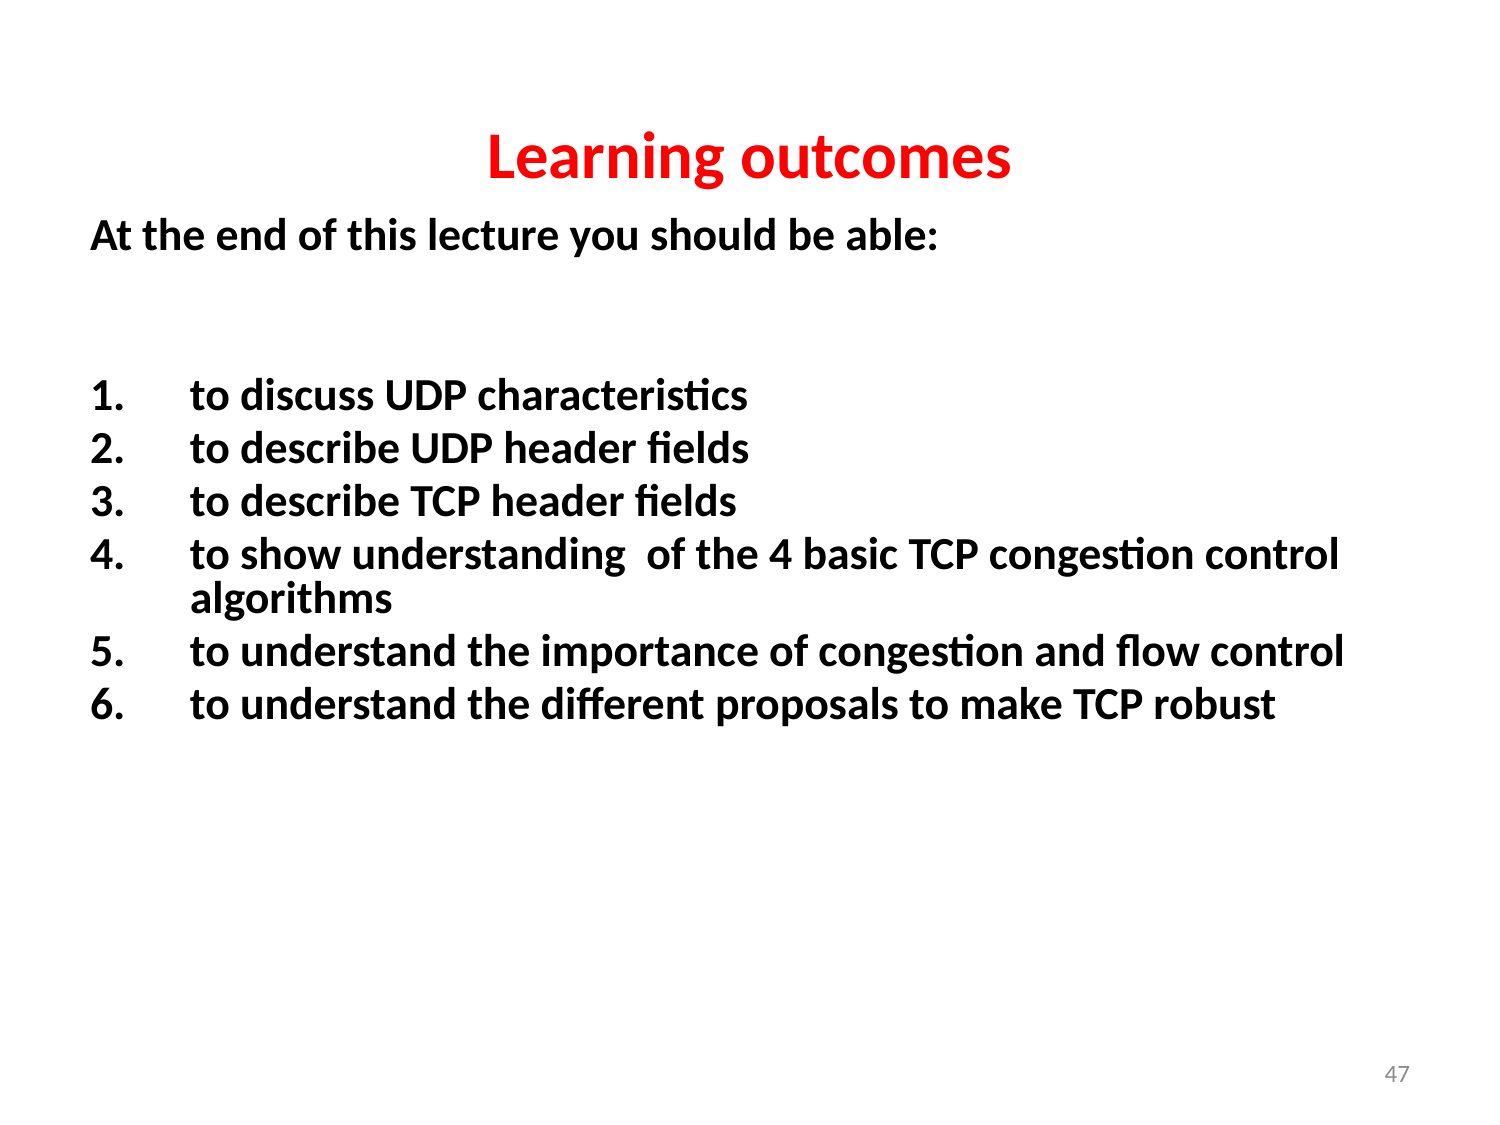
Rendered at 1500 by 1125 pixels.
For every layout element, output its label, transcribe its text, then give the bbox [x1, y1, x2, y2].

title Learning outcomes [112, 99, 1388, 204]
slide_number 47 [1074, 1042, 1425, 1103]
list At the end of this lecture you should be able: to discuss UDP characteristics to describe UDP header fields to describe TCP header fields to show understanding of the 4 basic TCP congestion control algorithms to understand the importance of congestion and flow control to understand the different proposals to make TCP robust [75, 208, 1425, 1005]
